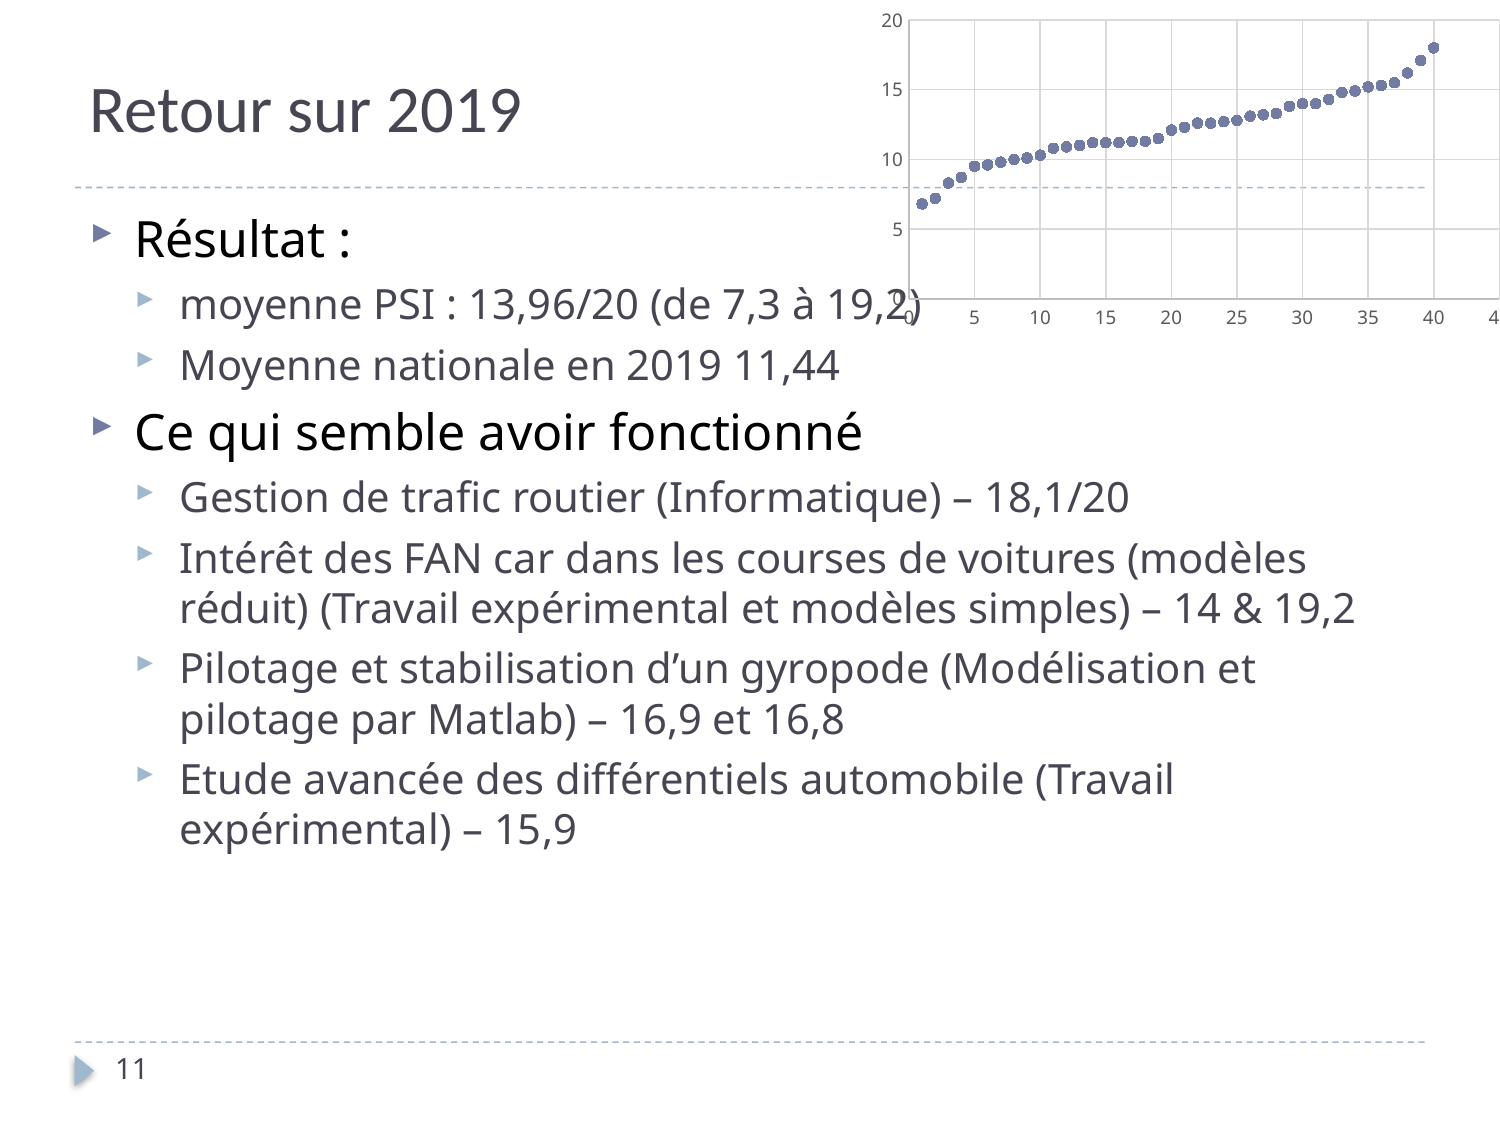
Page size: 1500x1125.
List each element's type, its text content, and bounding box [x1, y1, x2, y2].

slide_number 11 [100, 1042, 426, 1103]
title Retour sur 2019 [75, 24, 861, 188]
chart [867, 0, 1500, 339]
